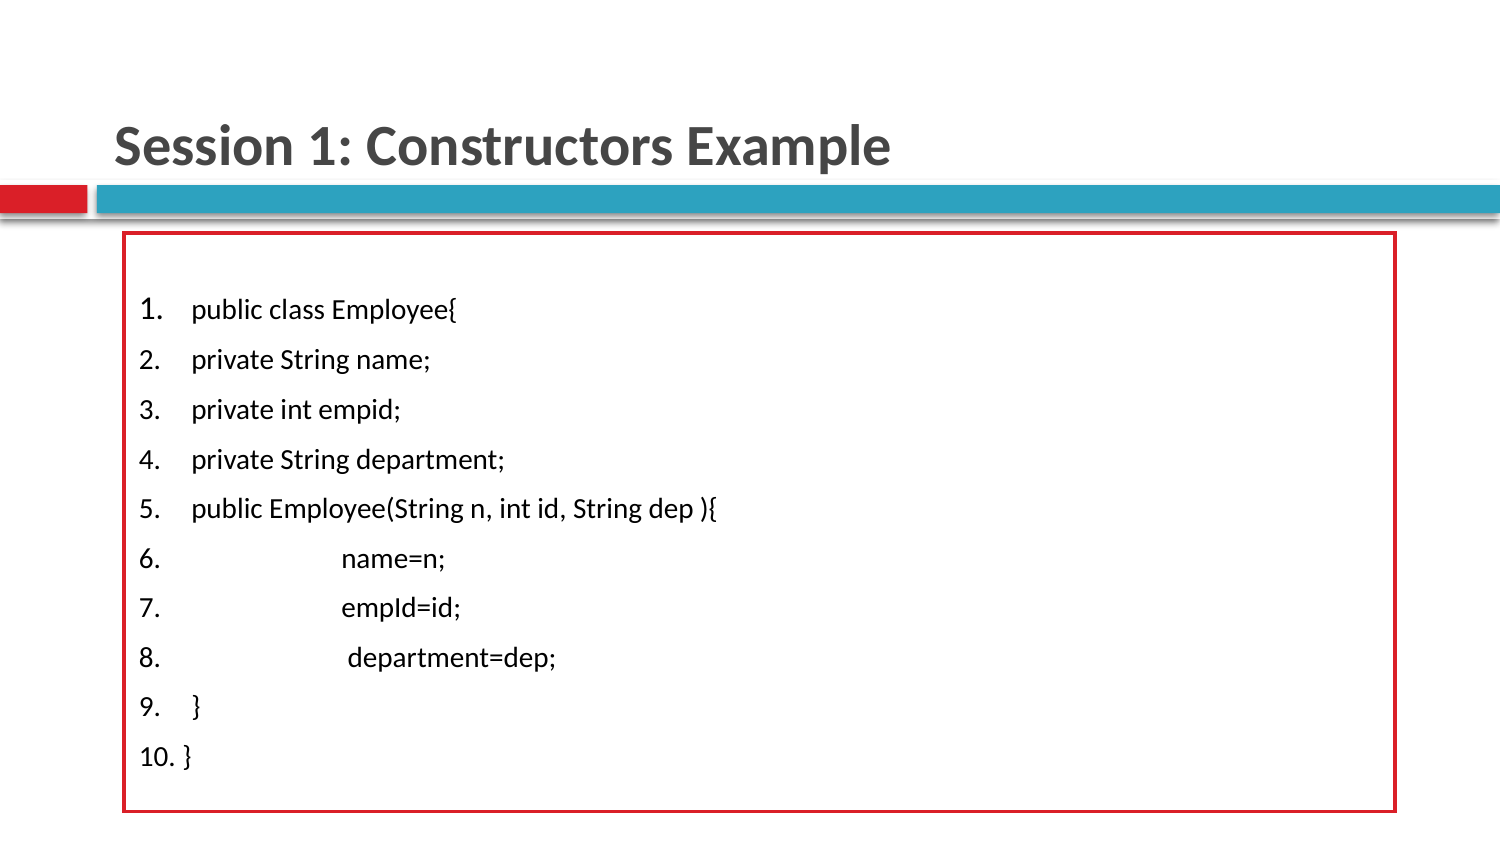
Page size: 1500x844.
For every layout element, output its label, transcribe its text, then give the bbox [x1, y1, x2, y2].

title Session 1: Constructors Example [99, 18, 1500, 185]
list 1. public class Employee{ 2. private String name; 3. private int empid; 4. private String department; 5. public Employee(String n, int id, String dep ){ 6. name=n; 7. empId=id; 8. department=dep; 9. } 10. } [122, 231, 1397, 813]
